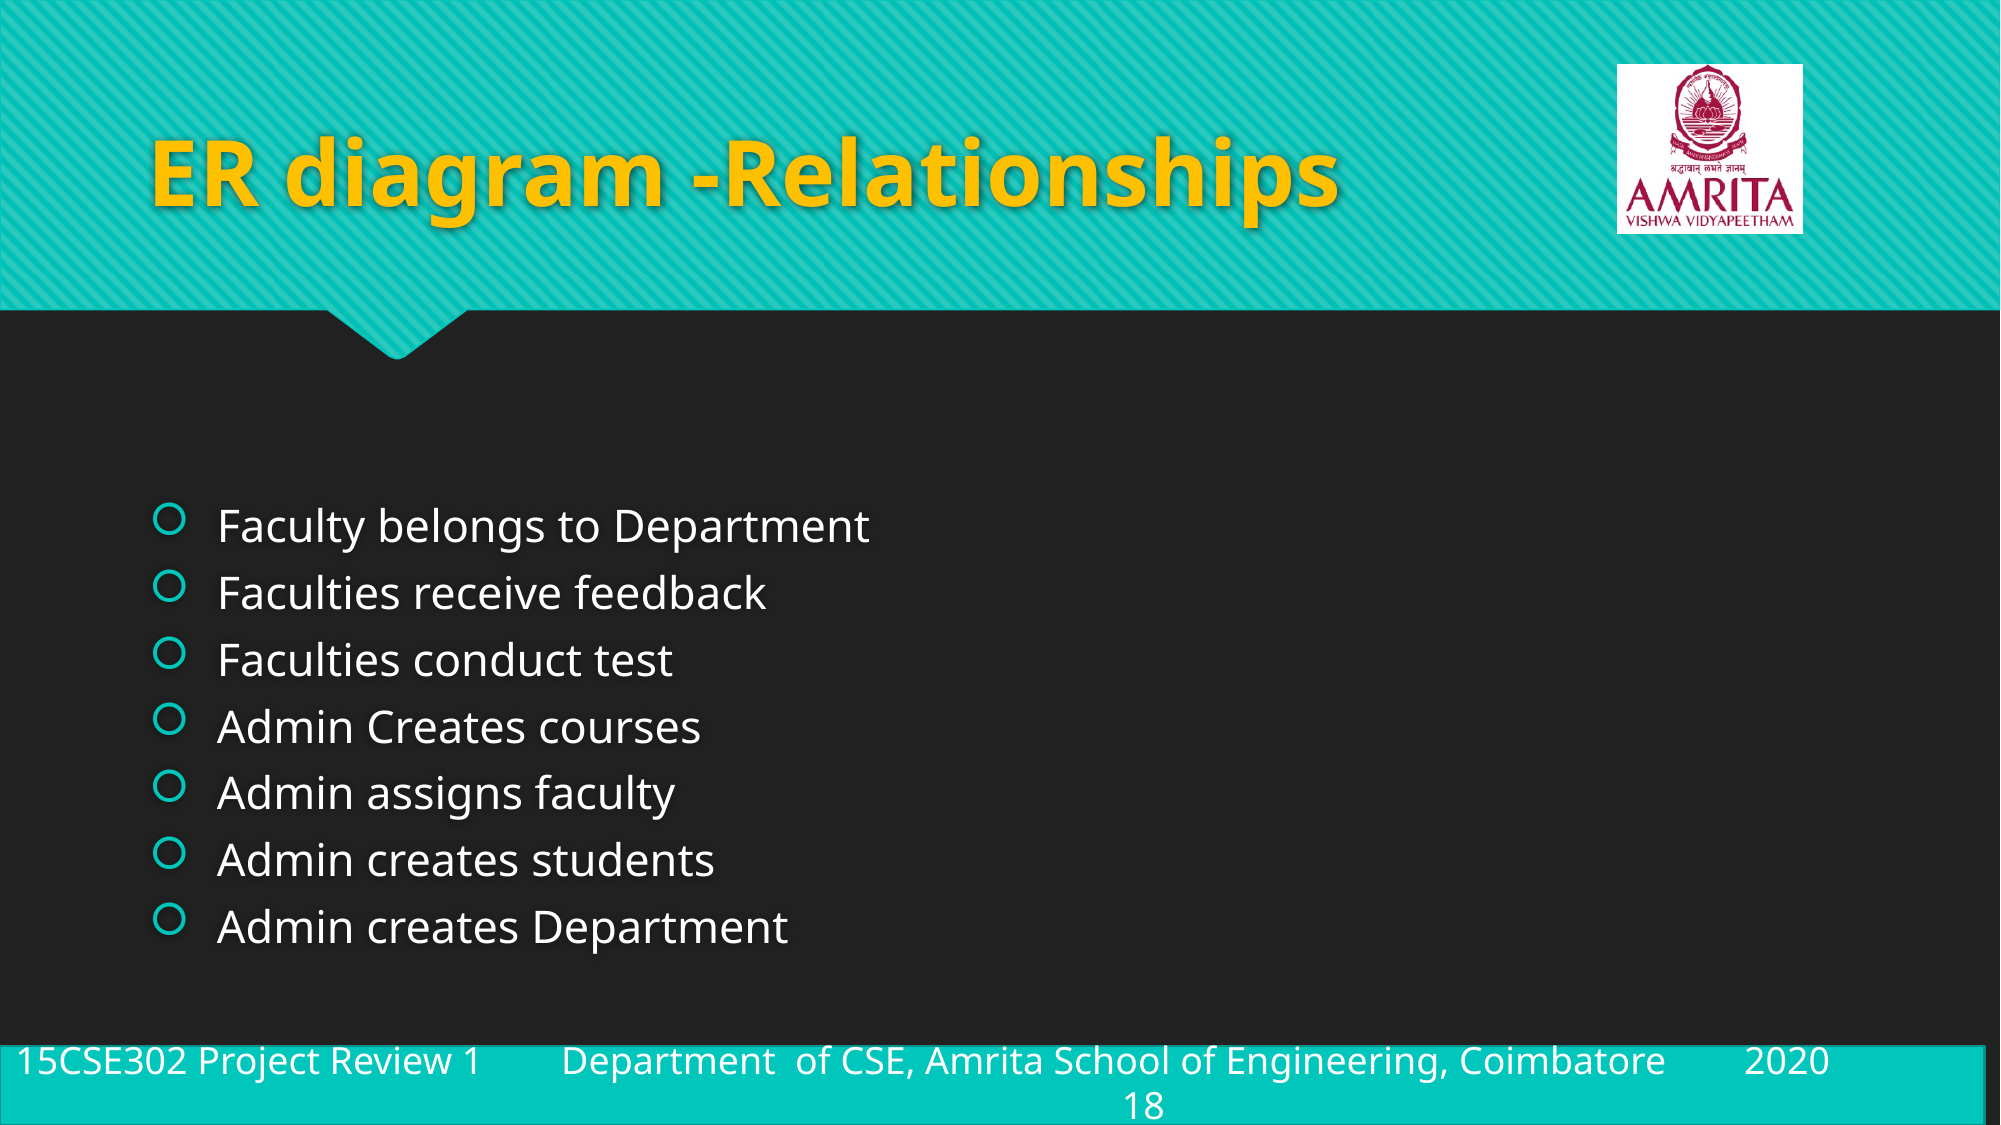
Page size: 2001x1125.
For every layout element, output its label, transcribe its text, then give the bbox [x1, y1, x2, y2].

title ER diagram -Relationships [132, 73, 1868, 233]
list Faculty belongs to Department Faculties receive feedback Faculties conduct test Admin Creates courses Admin assigns faculty Admin creates students Admin creates Department [134, 364, 1866, 962]
picture [1617, 64, 1803, 73]
